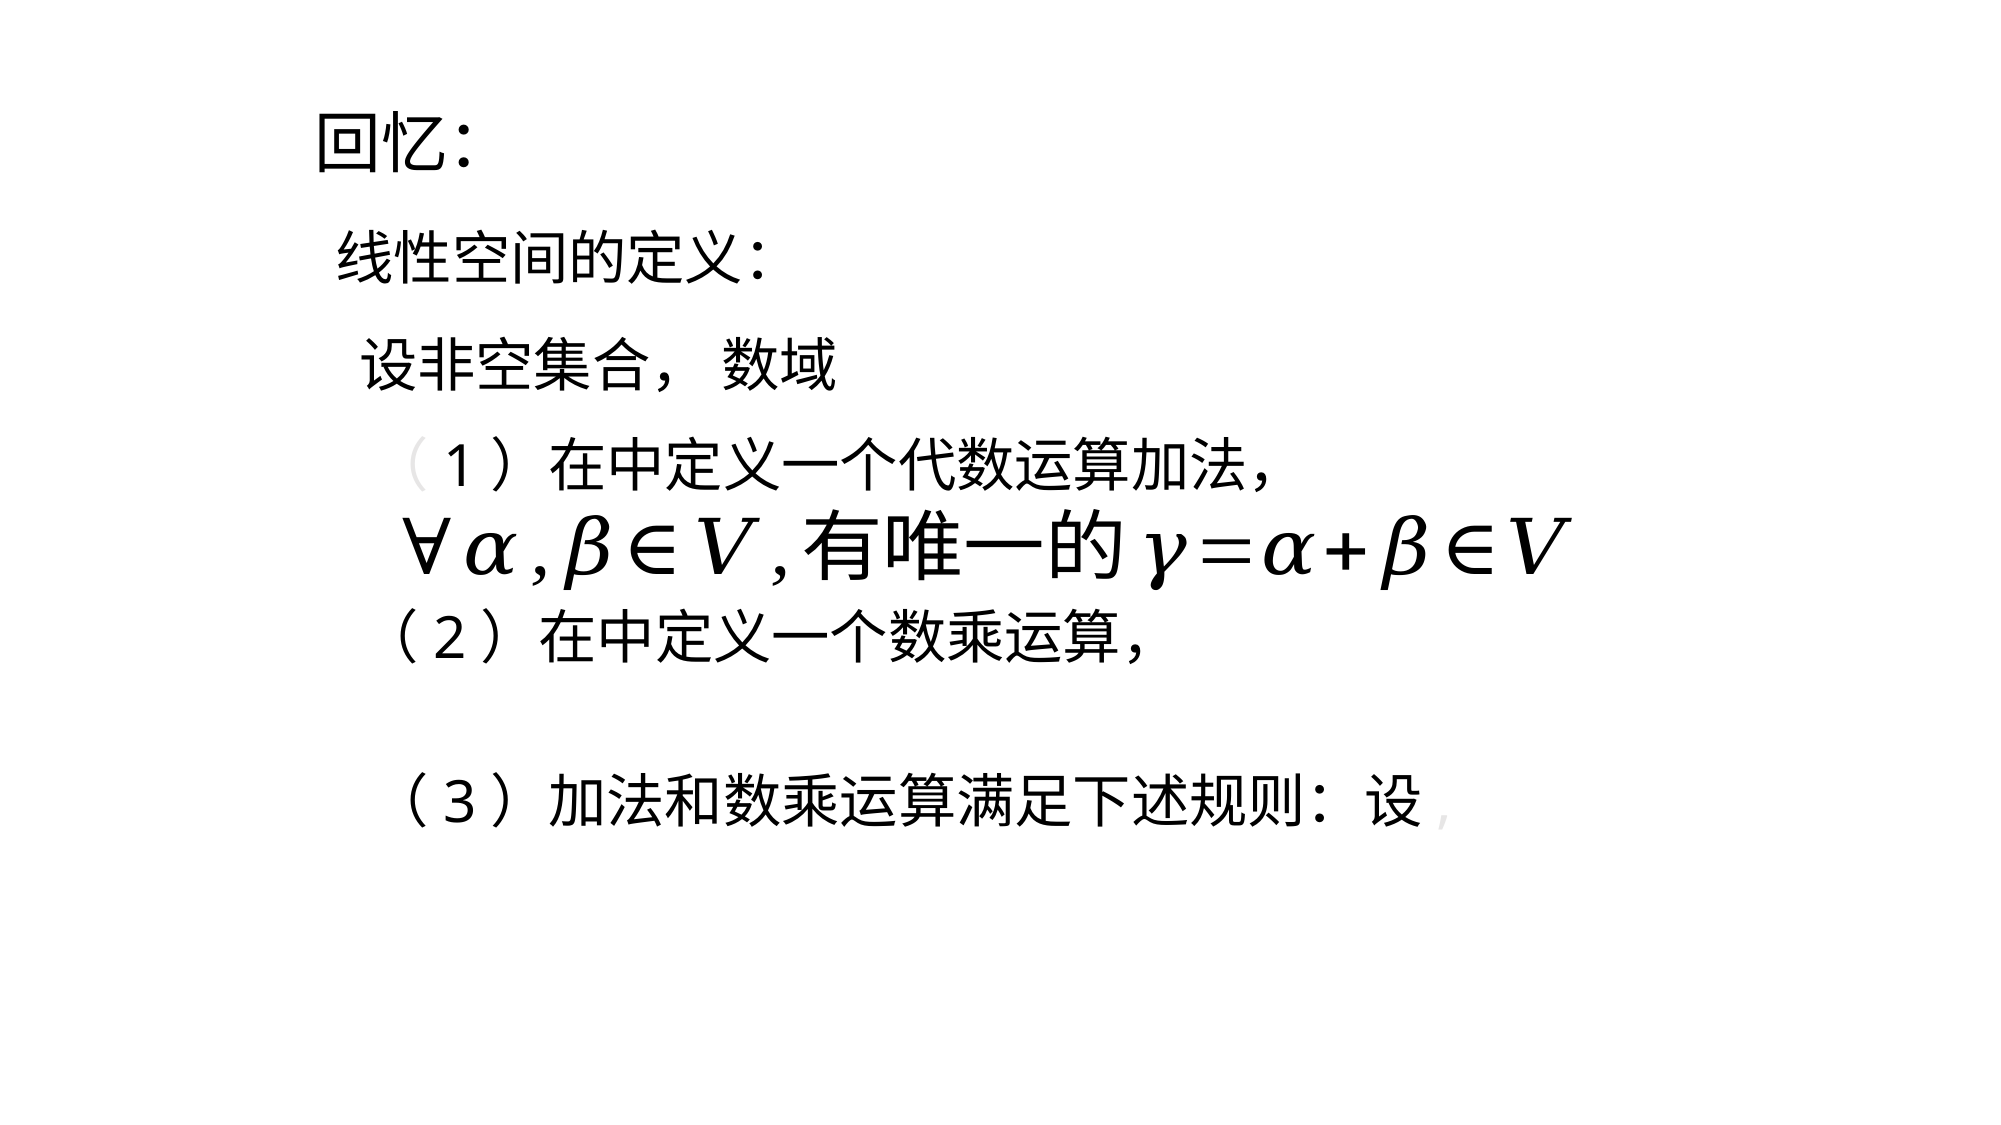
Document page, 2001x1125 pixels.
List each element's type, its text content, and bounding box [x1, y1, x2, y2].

text_box 线性空间的定义： [320, 214, 817, 299]
title 回忆： [299, 44, 1696, 248]
